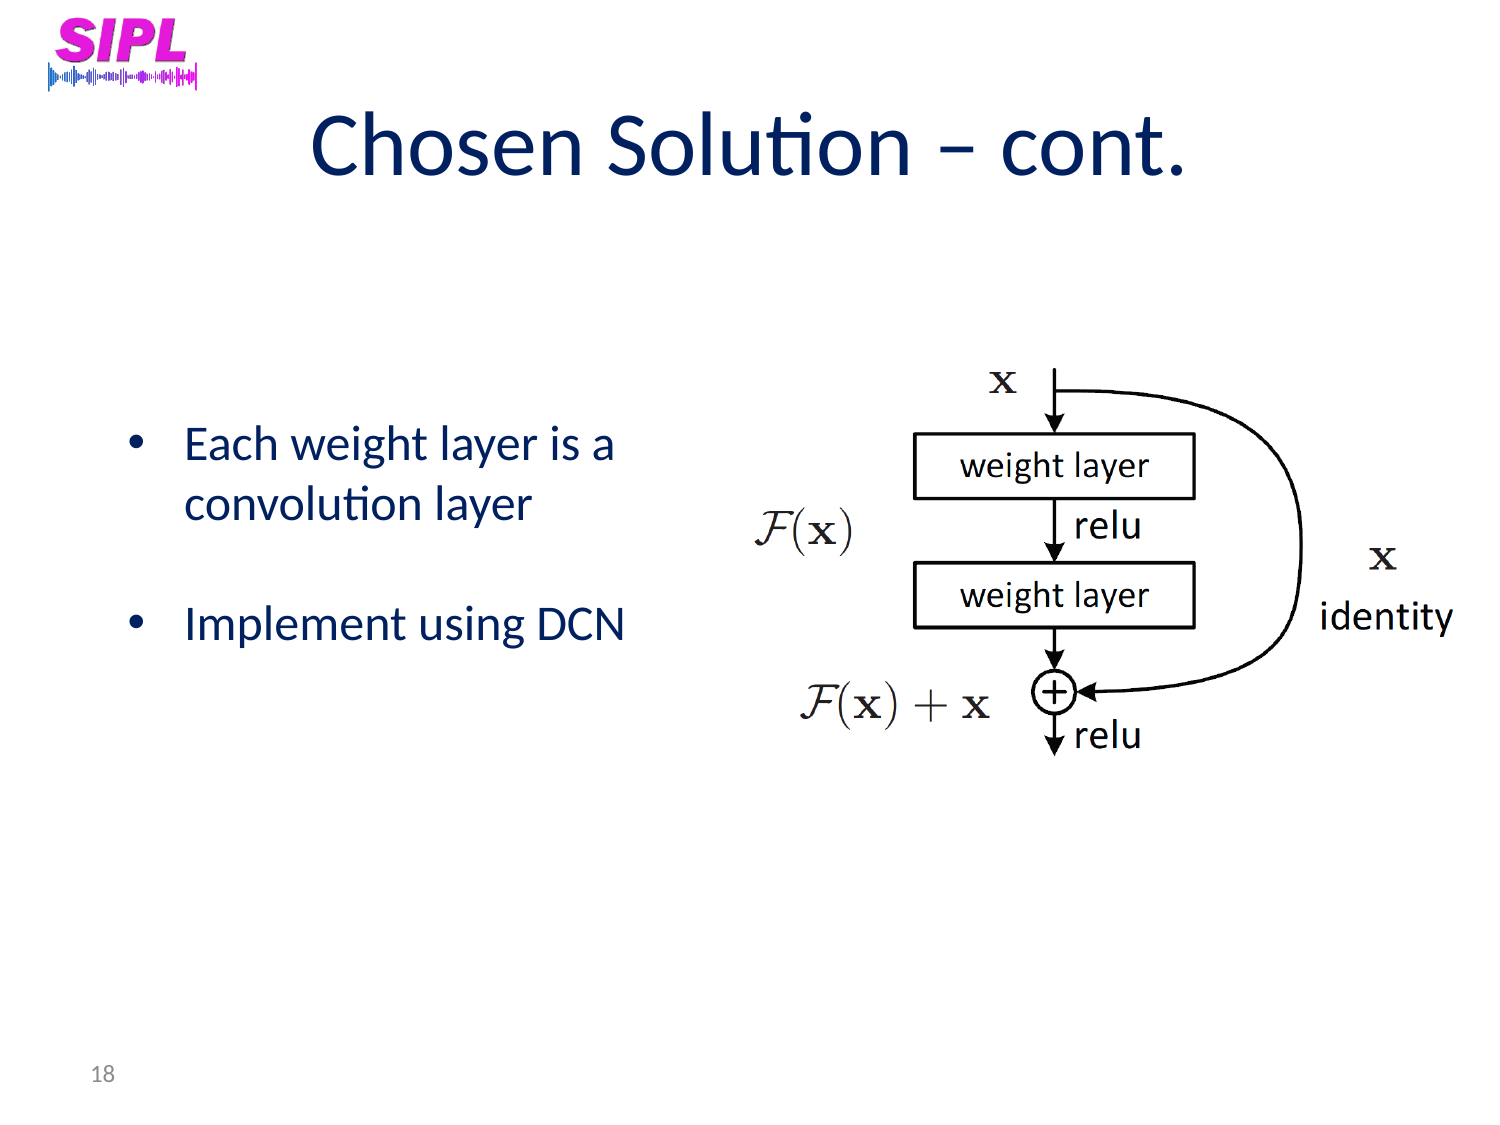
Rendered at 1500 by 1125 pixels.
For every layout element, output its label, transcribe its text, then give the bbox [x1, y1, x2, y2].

title Chosen Solution – cont. [75, 45, 1425, 233]
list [750, 362, 1464, 763]
picture [37, 12, 203, 94]
slide_number 18 [75, 1042, 425, 1103]
text_box Each weight layer is a convolution layer Implement using DCN [113, 403, 737, 719]
